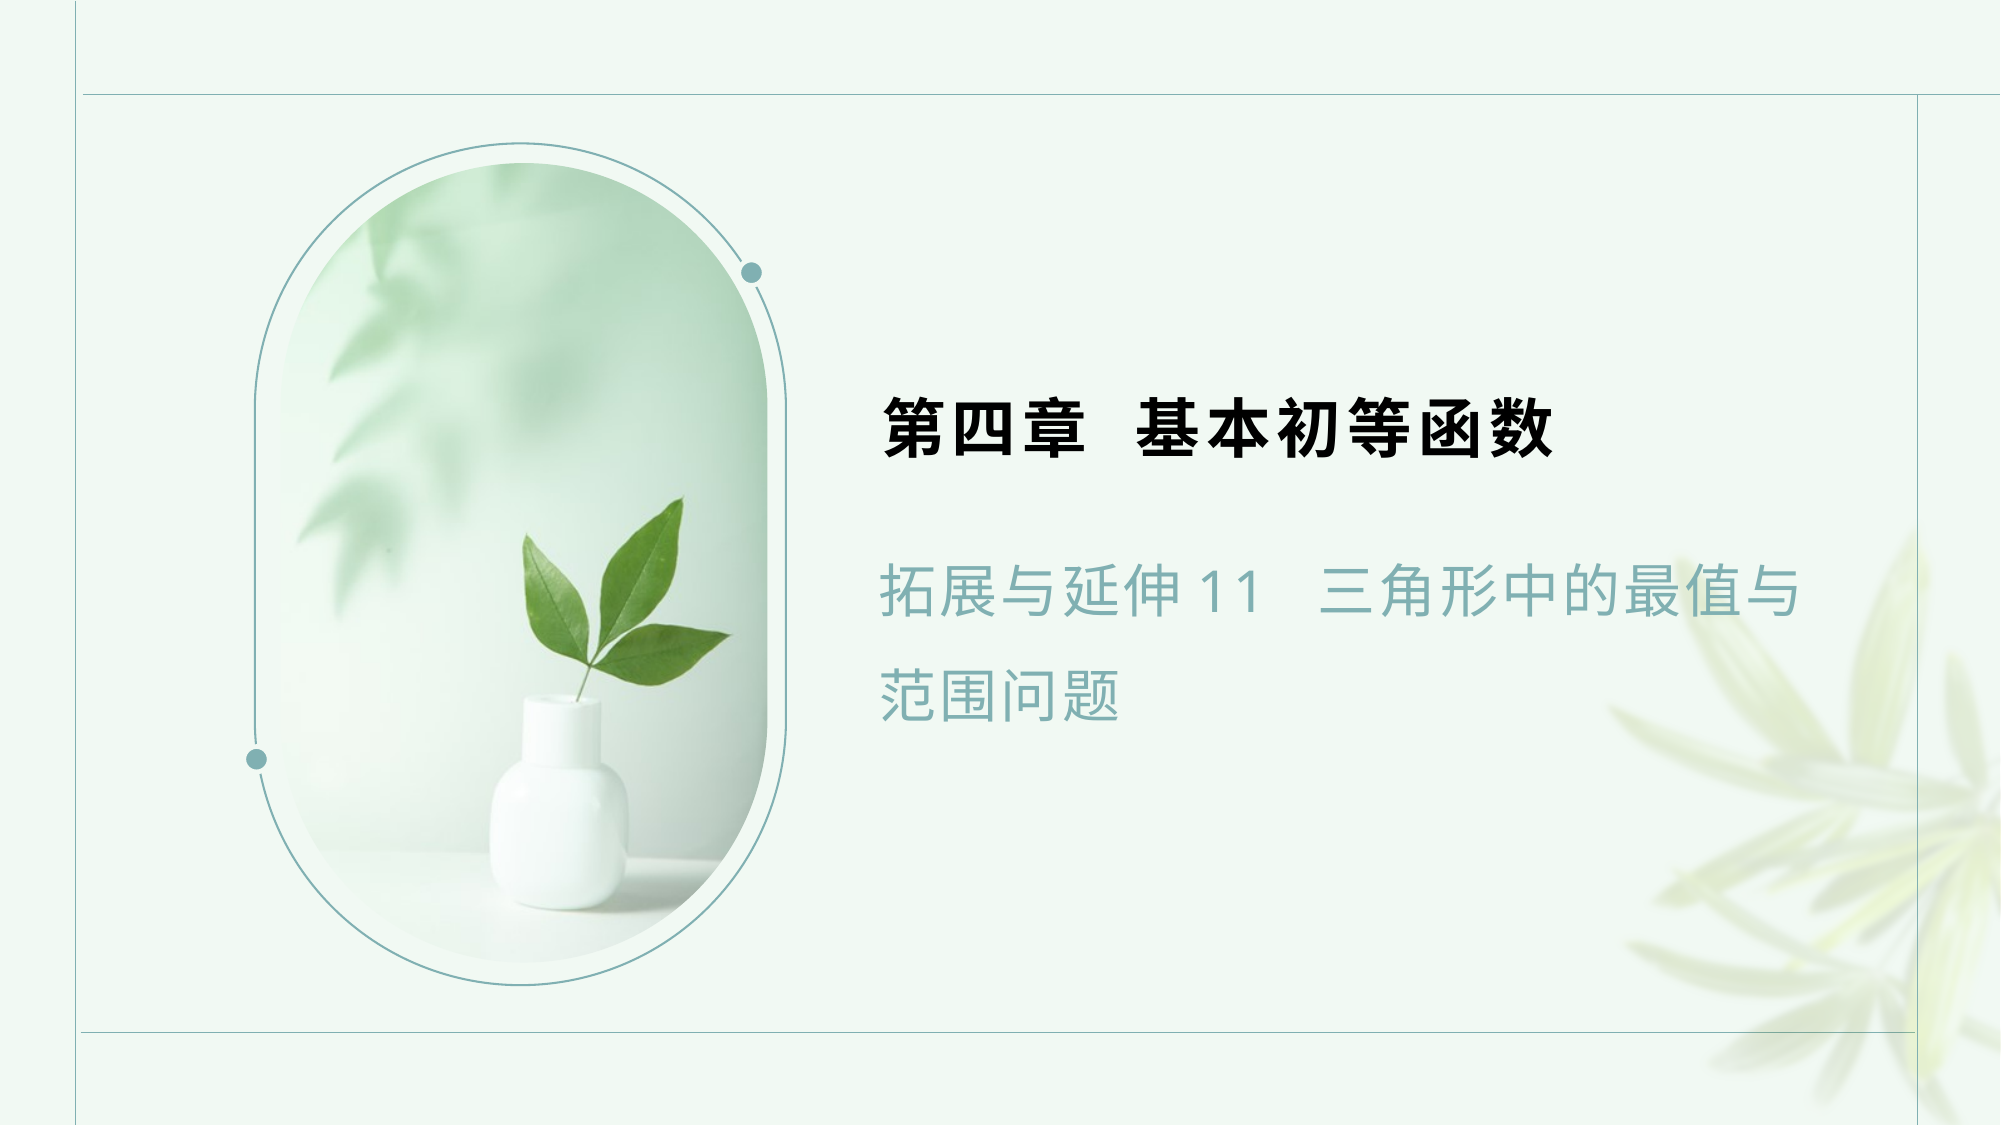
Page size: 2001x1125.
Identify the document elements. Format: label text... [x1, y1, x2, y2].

picture [280, 163, 768, 963]
list 拓展与延伸11 三角形中的最值与范围问题 [879, 519, 1864, 730]
list 第四章 基本初等函数 [881, 382, 1909, 472]
